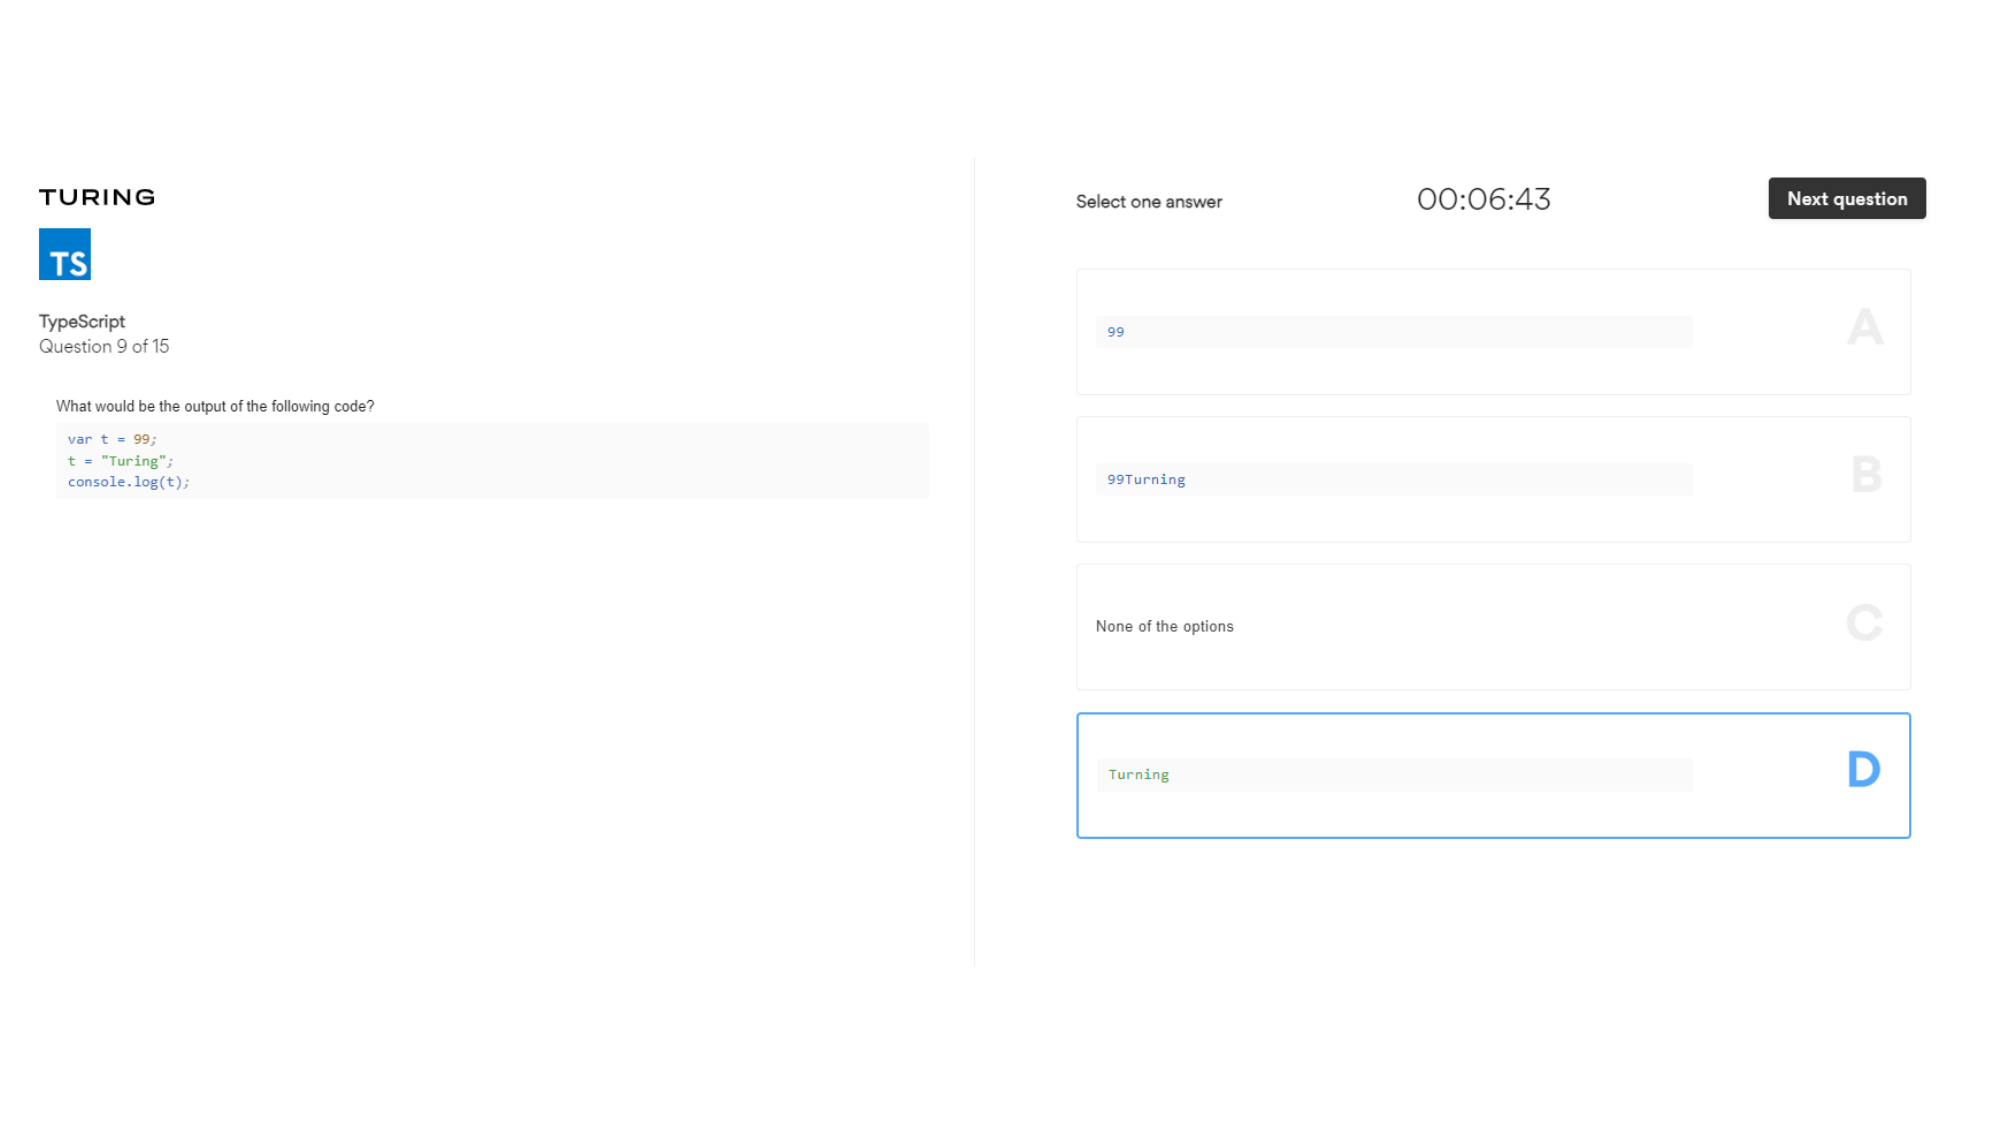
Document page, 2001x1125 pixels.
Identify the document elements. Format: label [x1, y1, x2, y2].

picture [0, 158, 2000, 967]
